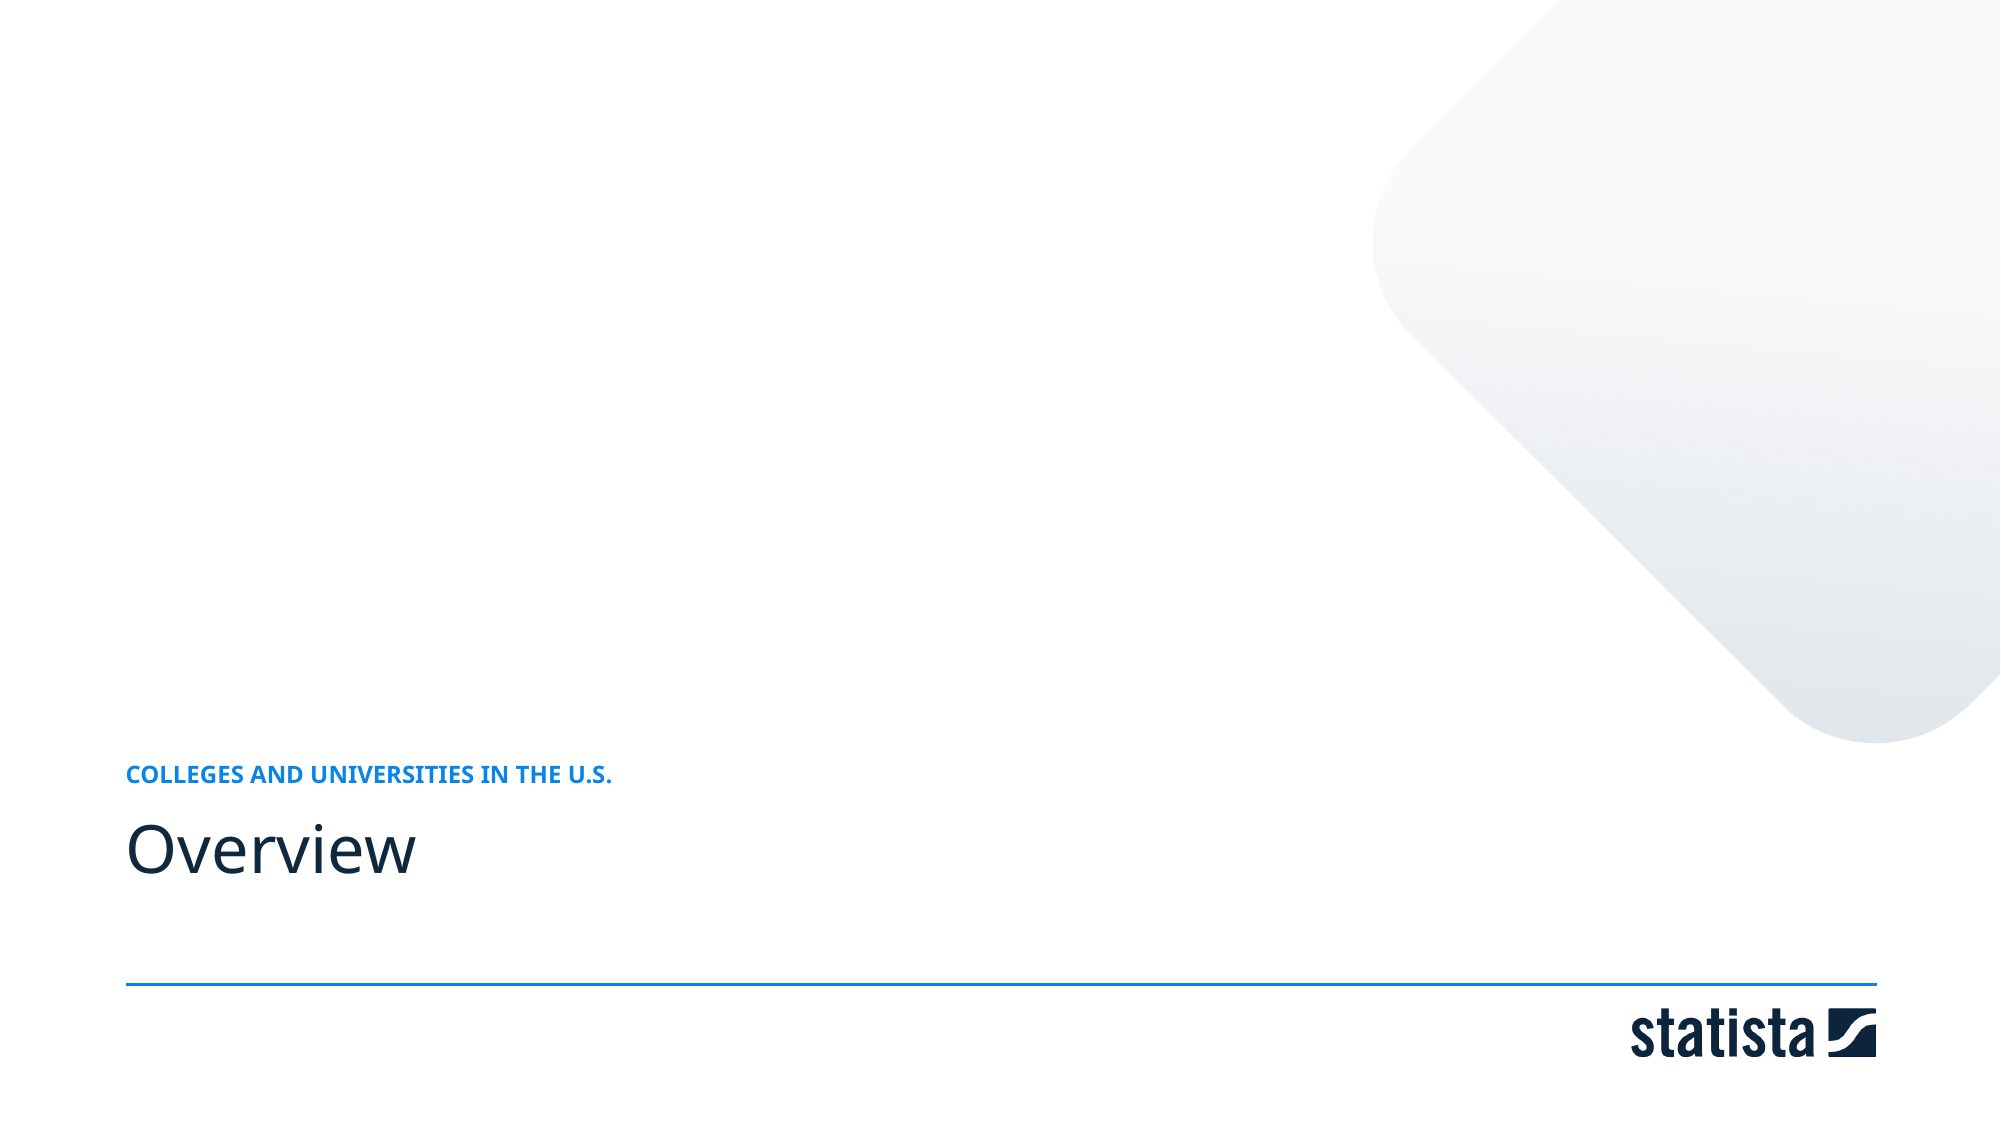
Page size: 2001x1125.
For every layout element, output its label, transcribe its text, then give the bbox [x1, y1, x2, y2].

text_box [123, 980, 1881, 989]
text_box Overview [109, 797, 1887, 979]
text_box COLLEGES AND UNIVERSITIES IN THE U.S. [109, 747, 636, 802]
text_box [1371, 0, 2000, 745]
text_box [1628, 1005, 1879, 1060]
